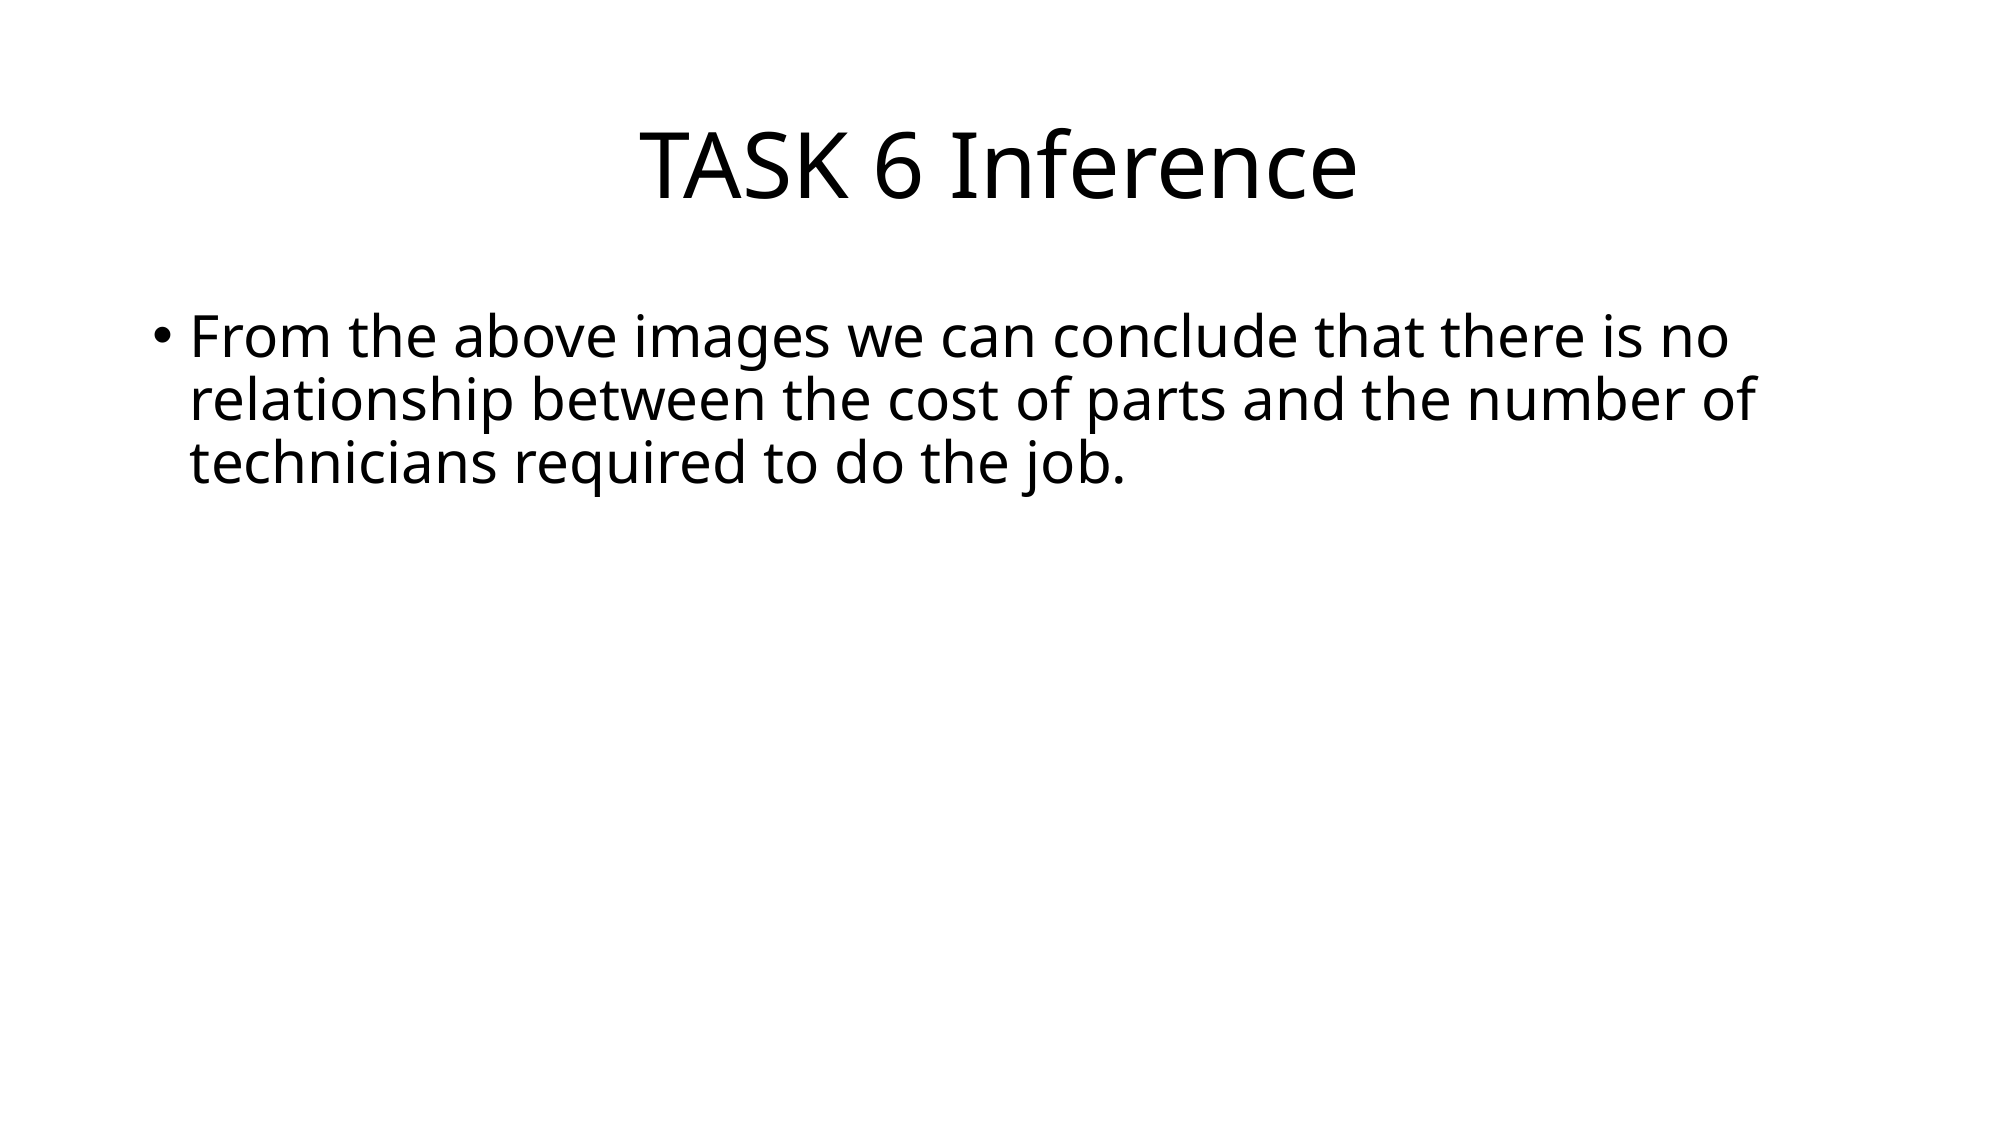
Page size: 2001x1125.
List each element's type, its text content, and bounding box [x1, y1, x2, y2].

list From the above images we can conclude that there is no relationship between the cost of parts and the number of technicians required to do the job. [137, 299, 1863, 1014]
title TASK 6 Inference [137, 59, 1863, 278]
